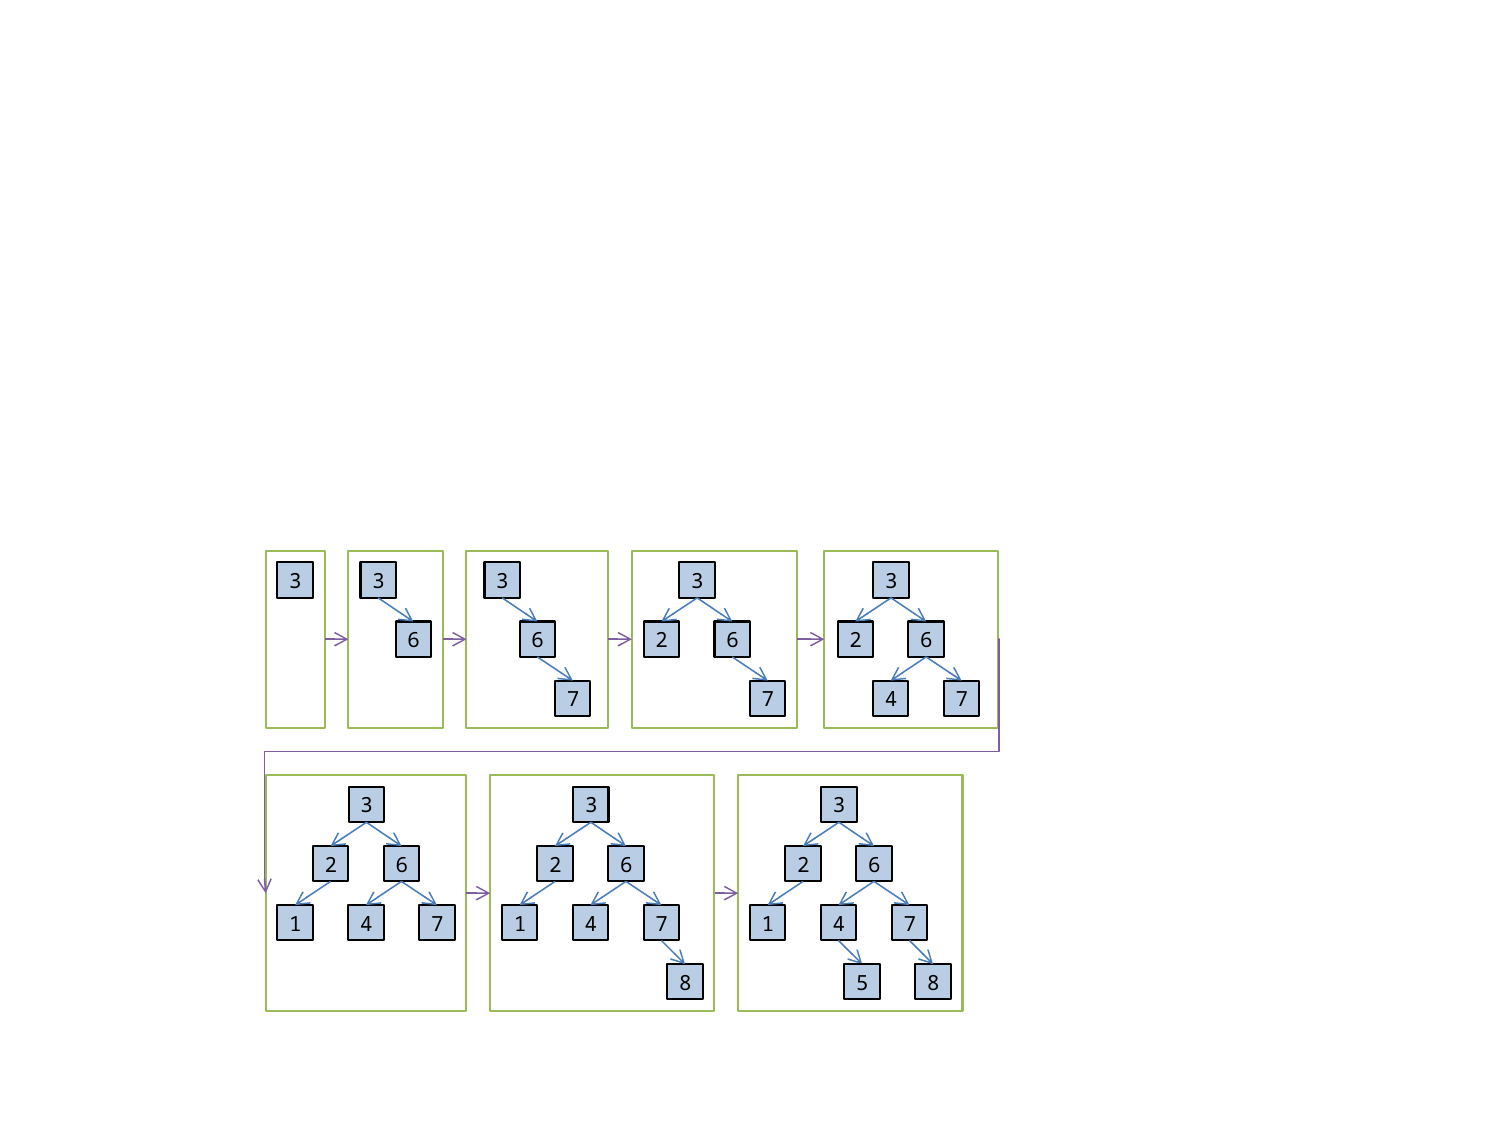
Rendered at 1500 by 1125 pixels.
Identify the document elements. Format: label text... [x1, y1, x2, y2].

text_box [625, 902, 662, 906]
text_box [590, 902, 620, 906]
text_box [365, 902, 396, 906]
text_box 6 [906, 619, 946, 637]
text_box 6 [712, 619, 752, 637]
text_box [838, 902, 868, 906]
text_box 8 [913, 962, 953, 1002]
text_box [890, 597, 927, 622]
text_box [377, 597, 414, 622]
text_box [265, 638, 999, 894]
text_box 1 [748, 903, 787, 942]
text_box [822, 549, 1000, 638]
text_box [488, 902, 717, 1013]
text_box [661, 940, 686, 965]
text_box 7 [417, 903, 457, 942]
text_box 2 [642, 619, 681, 637]
text_box 8 [665, 962, 705, 1002]
text_box 7 [890, 903, 929, 942]
text_box 3 [871, 560, 911, 596]
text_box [294, 902, 331, 906]
text_box 1 [275, 903, 315, 942]
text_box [696, 597, 733, 622]
text_box 6 [518, 619, 557, 637]
text_box 4 [819, 903, 858, 942]
text_box 3 [482, 560, 522, 600]
text_box 3 [358, 560, 398, 600]
text_box 1 [500, 903, 539, 942]
text_box [346, 549, 445, 637]
text_box [264, 900, 468, 1013]
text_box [855, 597, 889, 622]
text_box [464, 549, 610, 637]
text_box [519, 902, 556, 906]
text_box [873, 902, 910, 906]
text_box [630, 549, 799, 637]
text_box 4 [571, 903, 610, 942]
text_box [401, 902, 438, 906]
text_box 7 [642, 903, 681, 942]
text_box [501, 597, 538, 622]
text_box 6 [393, 619, 433, 637]
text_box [838, 940, 863, 965]
text_box 2 [835, 619, 875, 637]
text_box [661, 597, 695, 622]
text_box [909, 940, 934, 965]
text_box 4 [346, 903, 386, 942]
text_box 3 [677, 560, 717, 596]
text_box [767, 902, 804, 906]
text_box [264, 549, 327, 638]
text_box [736, 902, 965, 1013]
text_box 3 [275, 560, 315, 600]
text_box 5 [842, 962, 882, 1002]
